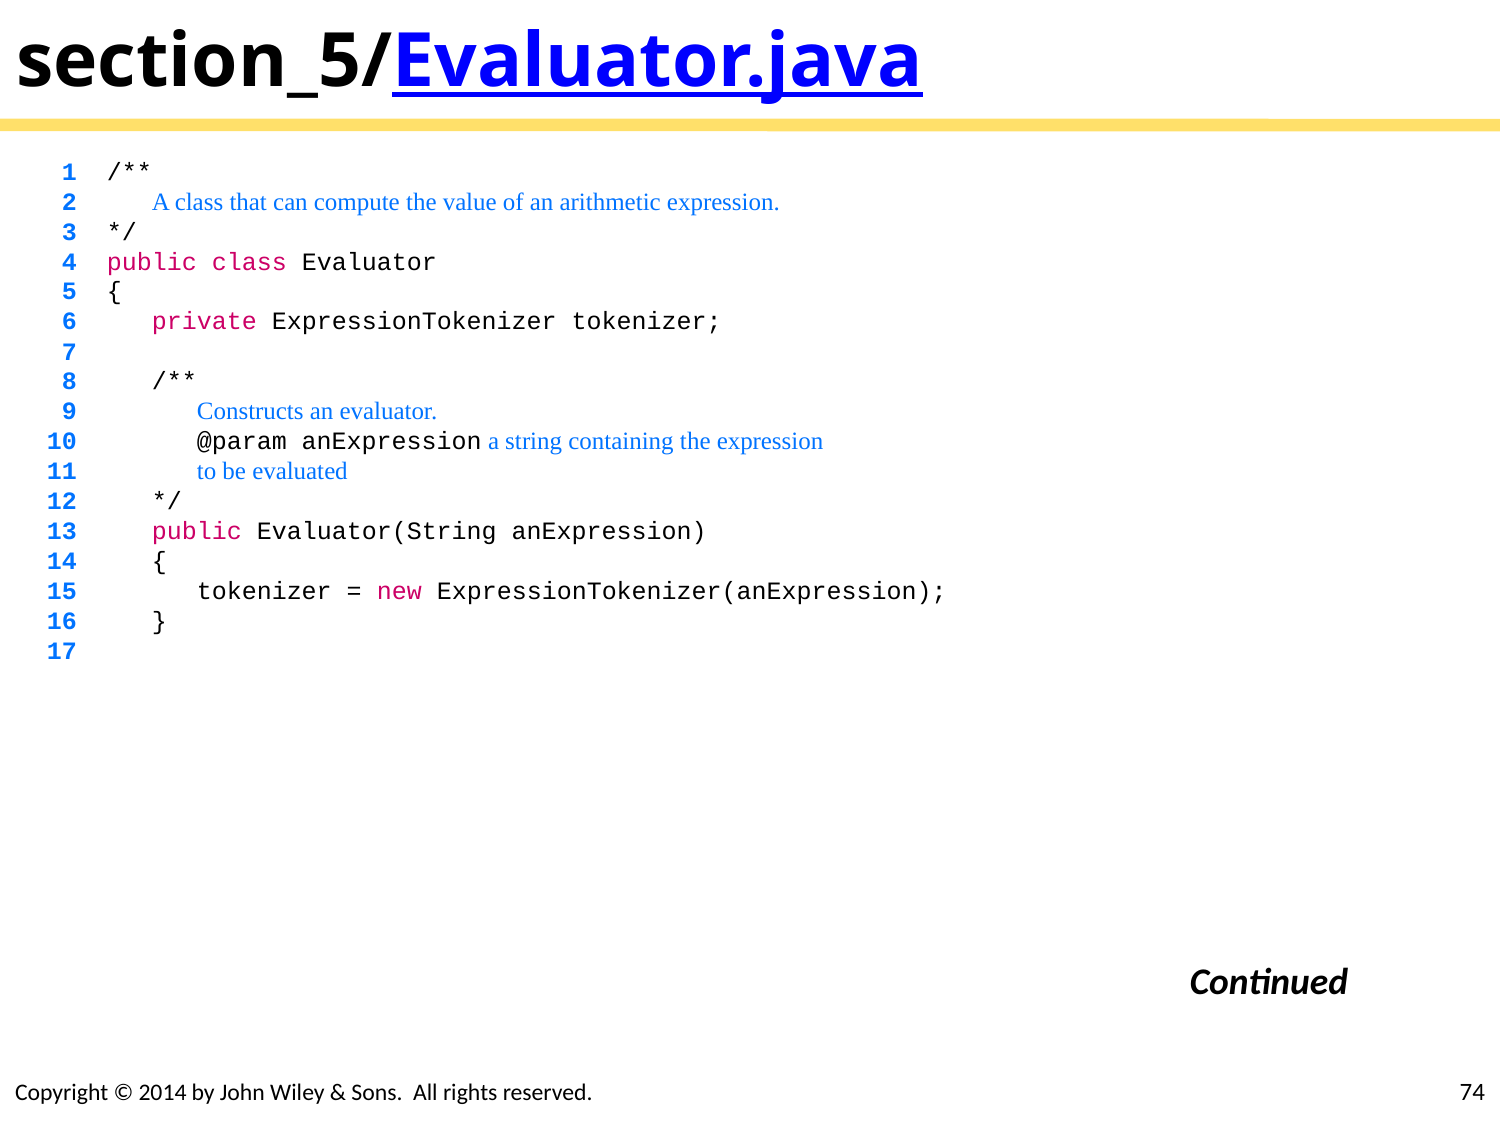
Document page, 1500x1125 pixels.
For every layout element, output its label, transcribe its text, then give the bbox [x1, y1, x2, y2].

title section_5/Evaluator.java [1, 0, 1500, 125]
text_box Continued [1175, 949, 1425, 1010]
list 1 /** 2 A class that can compute the value of an arithmetic expression. 3 */ 4 public class Evaluator 5 { 6 private ExpressionTokenizer tokenizer; 7 8 /** 9 Constructs an evaluator. 10 @param anExpression a string containing the expression 11 to be evaluated 12 */ 13 public Evaluator(String anExpression) 14 { 15 tokenizer = new ExpressionTokenizer(anExpression); 16 } 17 [16, 147, 1499, 1072]
